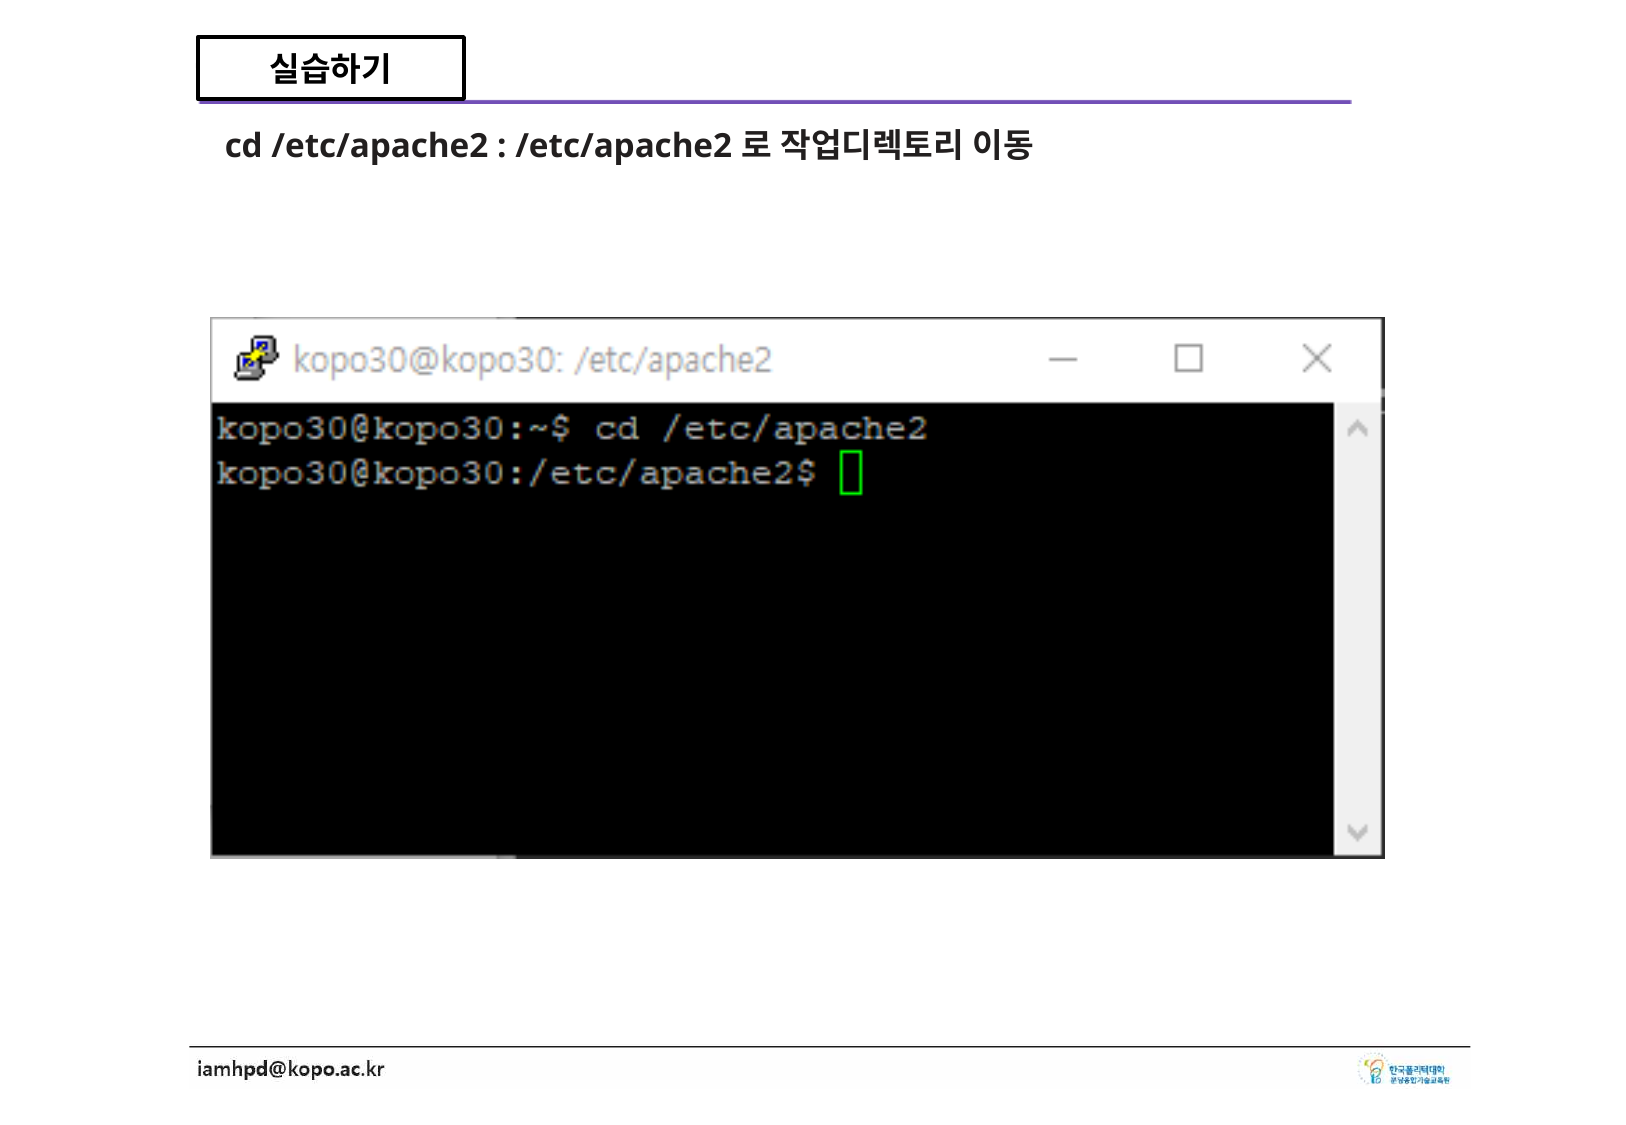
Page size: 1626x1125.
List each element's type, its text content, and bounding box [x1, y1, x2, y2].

picture [189, 1042, 1471, 1089]
text_box cd /etc/apache2 : /etc/apache2로 작업디렉토리 이동 [210, 117, 1256, 172]
picture [209, 316, 1386, 859]
text_box 실습하기 [196, 35, 466, 101]
picture [195, 53, 1352, 104]
